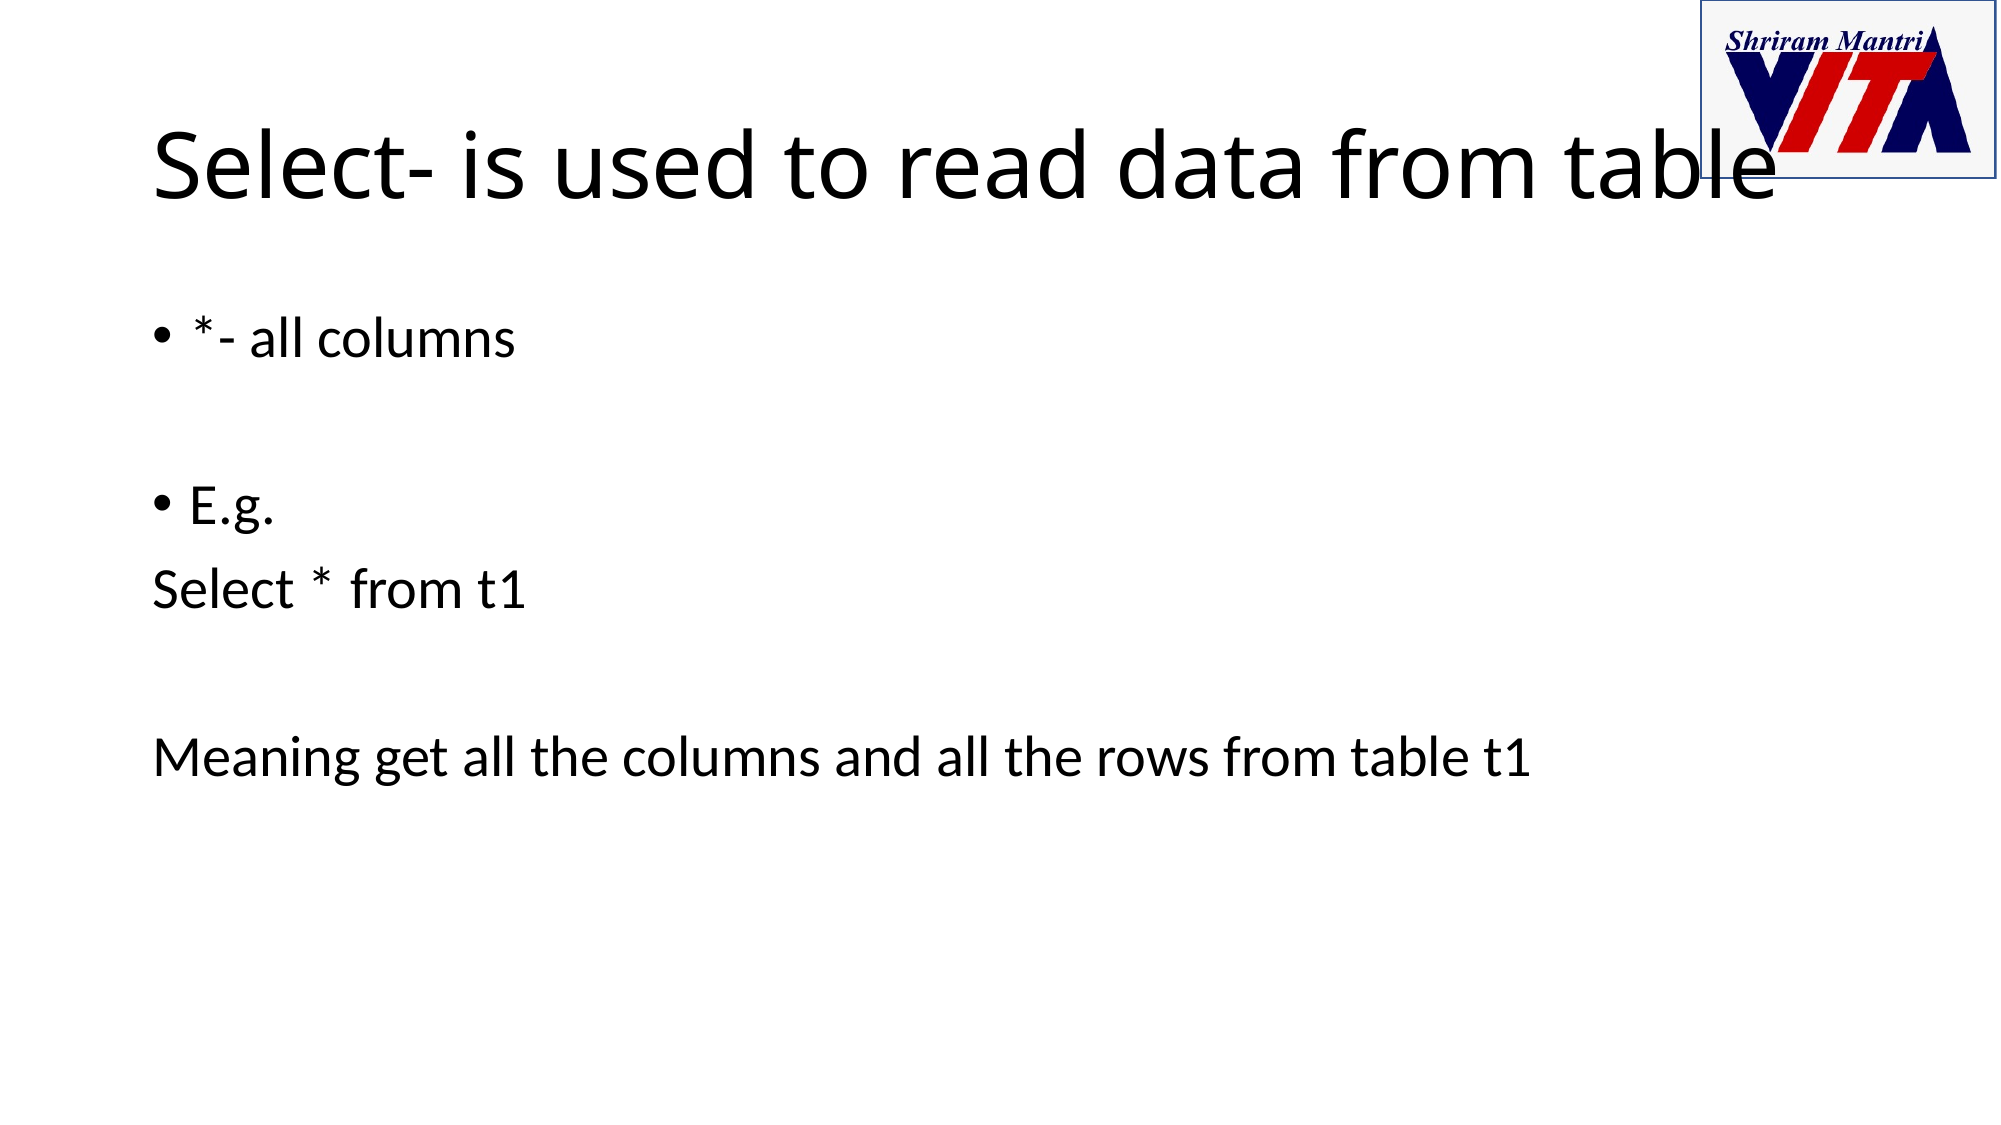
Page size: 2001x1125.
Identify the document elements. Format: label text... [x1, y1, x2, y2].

list *- all columns E.g. Select * from t1 Meaning get all the columns and all the rows from table t1 [137, 299, 1863, 1014]
title Select- is used to read data from table [137, 59, 1863, 278]
picture [1702, 1, 1994, 177]
